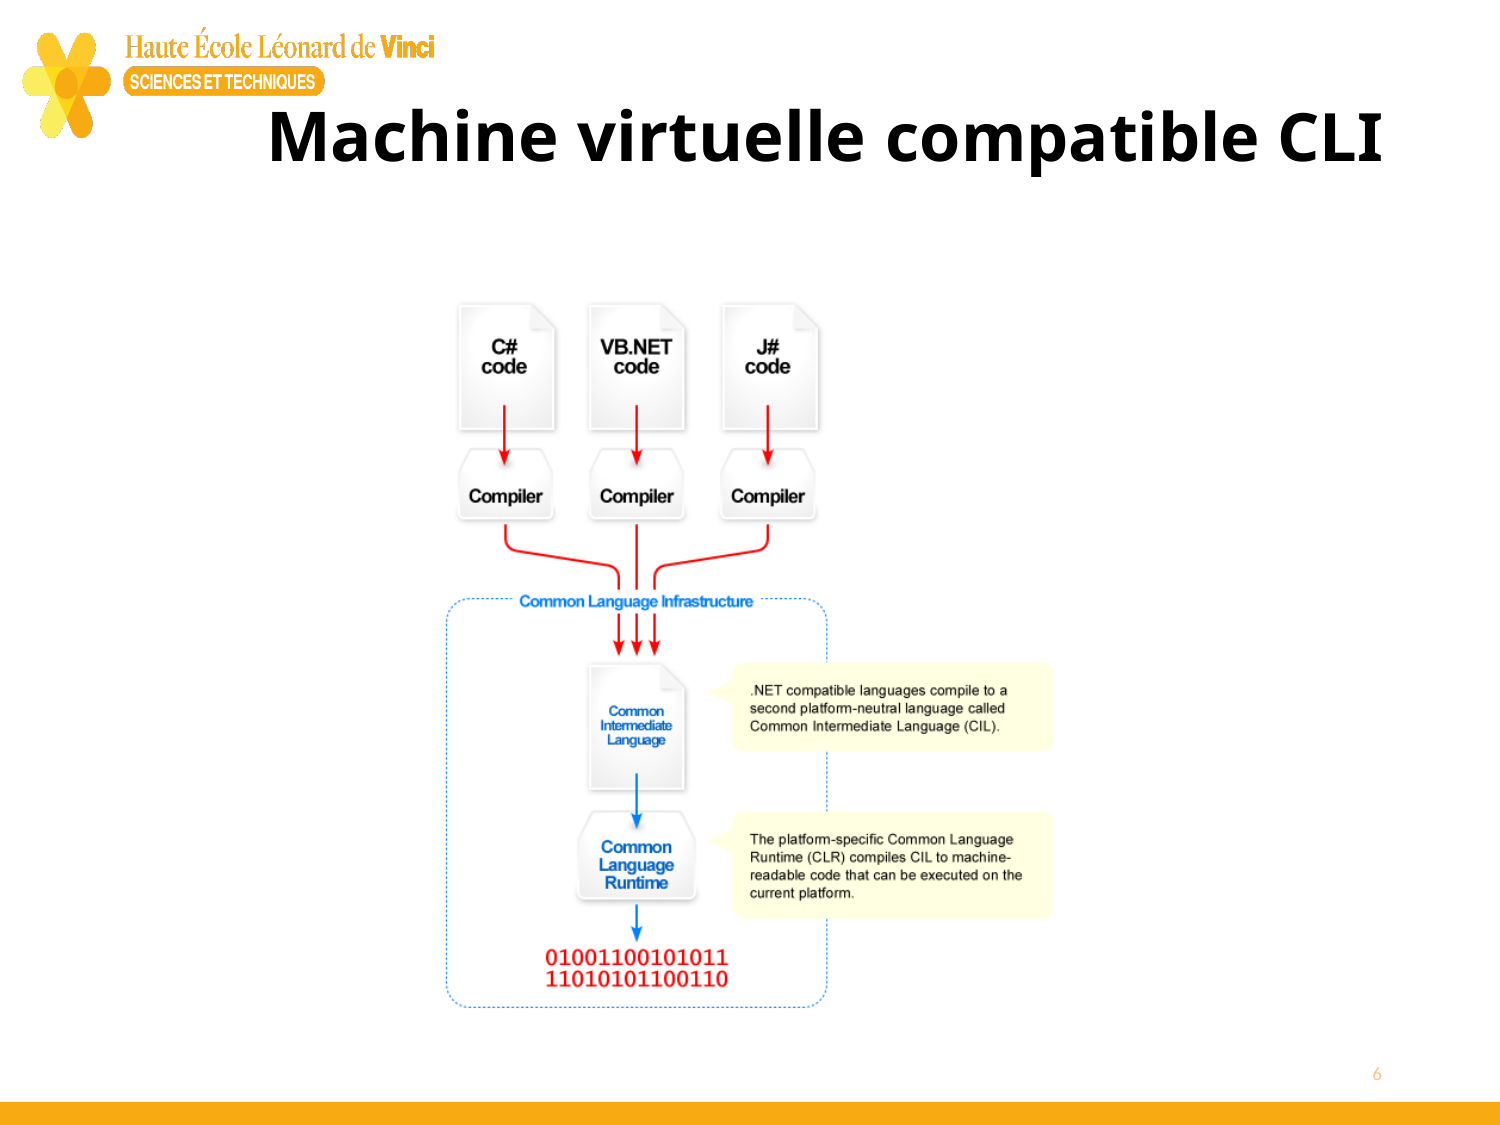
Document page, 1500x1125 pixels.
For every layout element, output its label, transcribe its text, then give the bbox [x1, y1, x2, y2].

slide_number 6 [1059, 1042, 1397, 1103]
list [440, 299, 1060, 1014]
picture [22, 27, 434, 138]
title Machine virtuelle compatible CLI [251, 45, 1500, 233]
